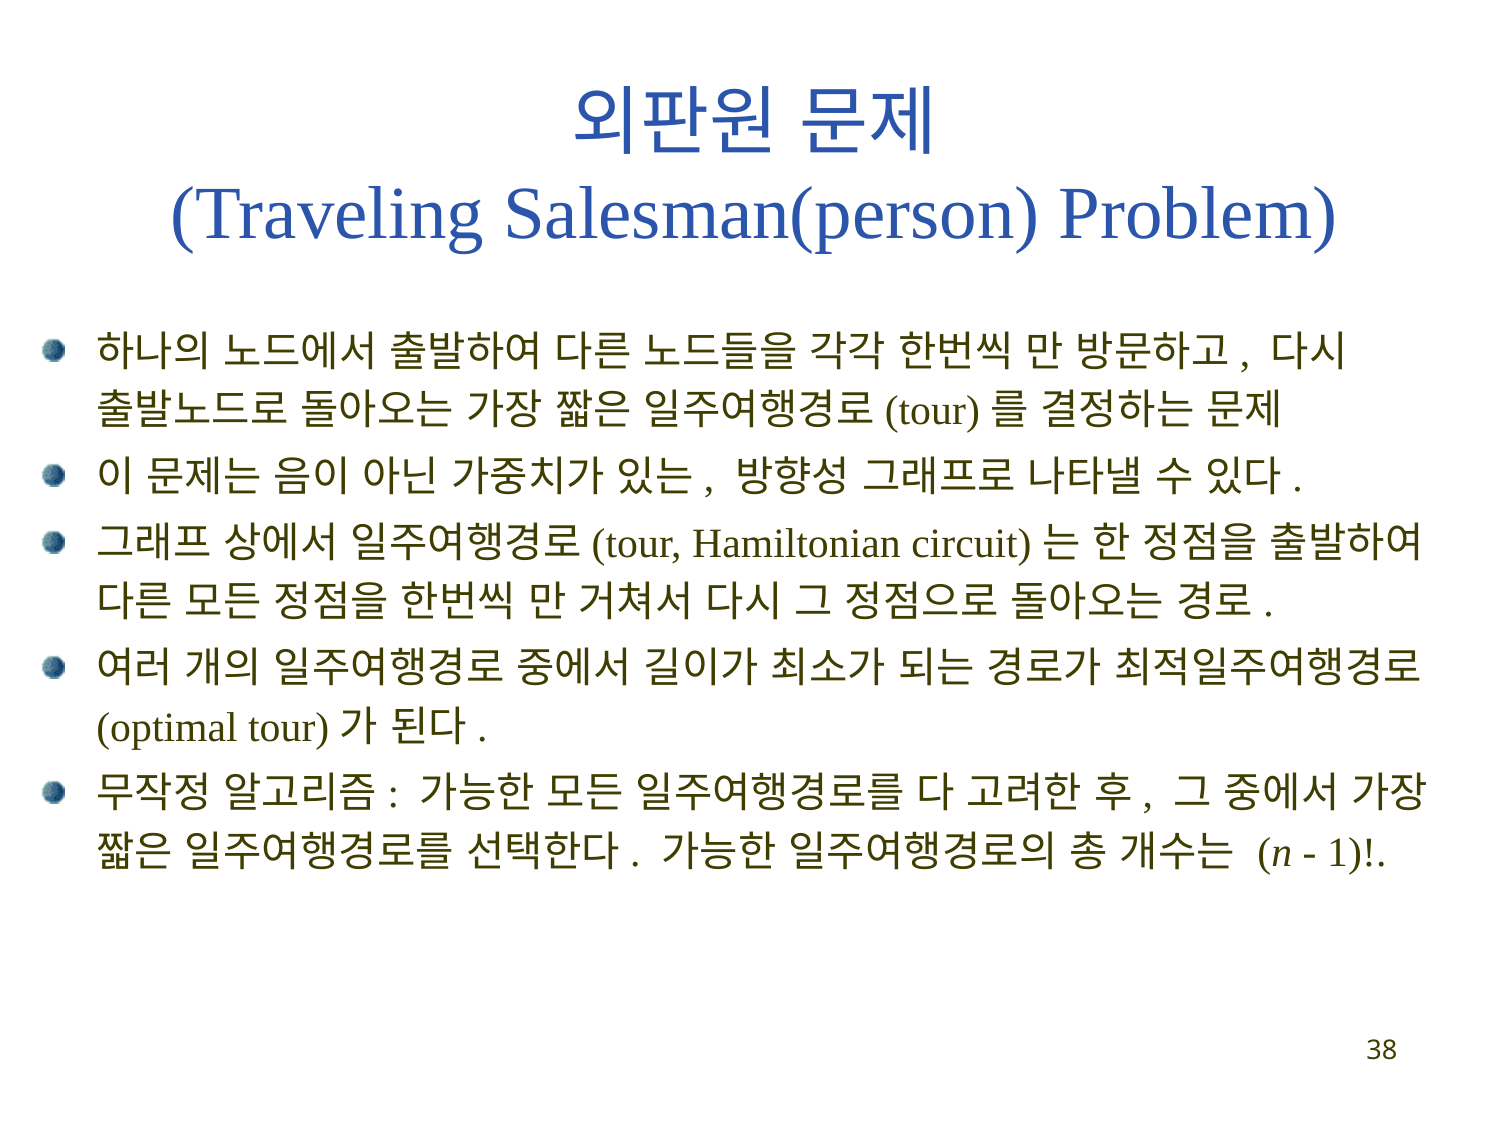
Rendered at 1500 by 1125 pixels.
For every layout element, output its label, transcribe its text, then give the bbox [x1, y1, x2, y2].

slide_number 38 [1099, 1024, 1413, 1101]
picture [39, 528, 65, 554]
picture [39, 653, 65, 679]
title 외판원 문제 (Traveling Salesman(person) Problem) [117, 70, 1393, 258]
picture [39, 336, 65, 362]
picture [39, 461, 65, 487]
picture [39, 778, 65, 804]
list 하나의 노드에서 출발하여 다른 노드들을 각각 한번씩 만 방문하고, 다시 출발노드로 돌아오는 가장 짧은 일주여행경로(tour)를 결정하는 문제 이 문제는 음이 아닌 가중치가 있는, 방향성 그래프로 나타낼 수 있다. 그래프 상에서 일주여행경로(tour, Hamiltonian circuit)는 한 정점을 출발하여 다른 모든 정점을 한번씩 만 거쳐서 다시 그 정점으로 돌아오는 경로. 여러 개의 일주여행경로 중에서 길이가 최소가 되는 경로가 최적일주여행경로(optimal tour)가 된다. 무작정 알고리즘: 가능한 모든 일주여행경로를 다 고려한 후, 그 중에서 가장 짧은 일주여행경로를 선택한다. 가능한 일주여행경로의 총 개수는 (n - 1)!. [24, 308, 1475, 950]
